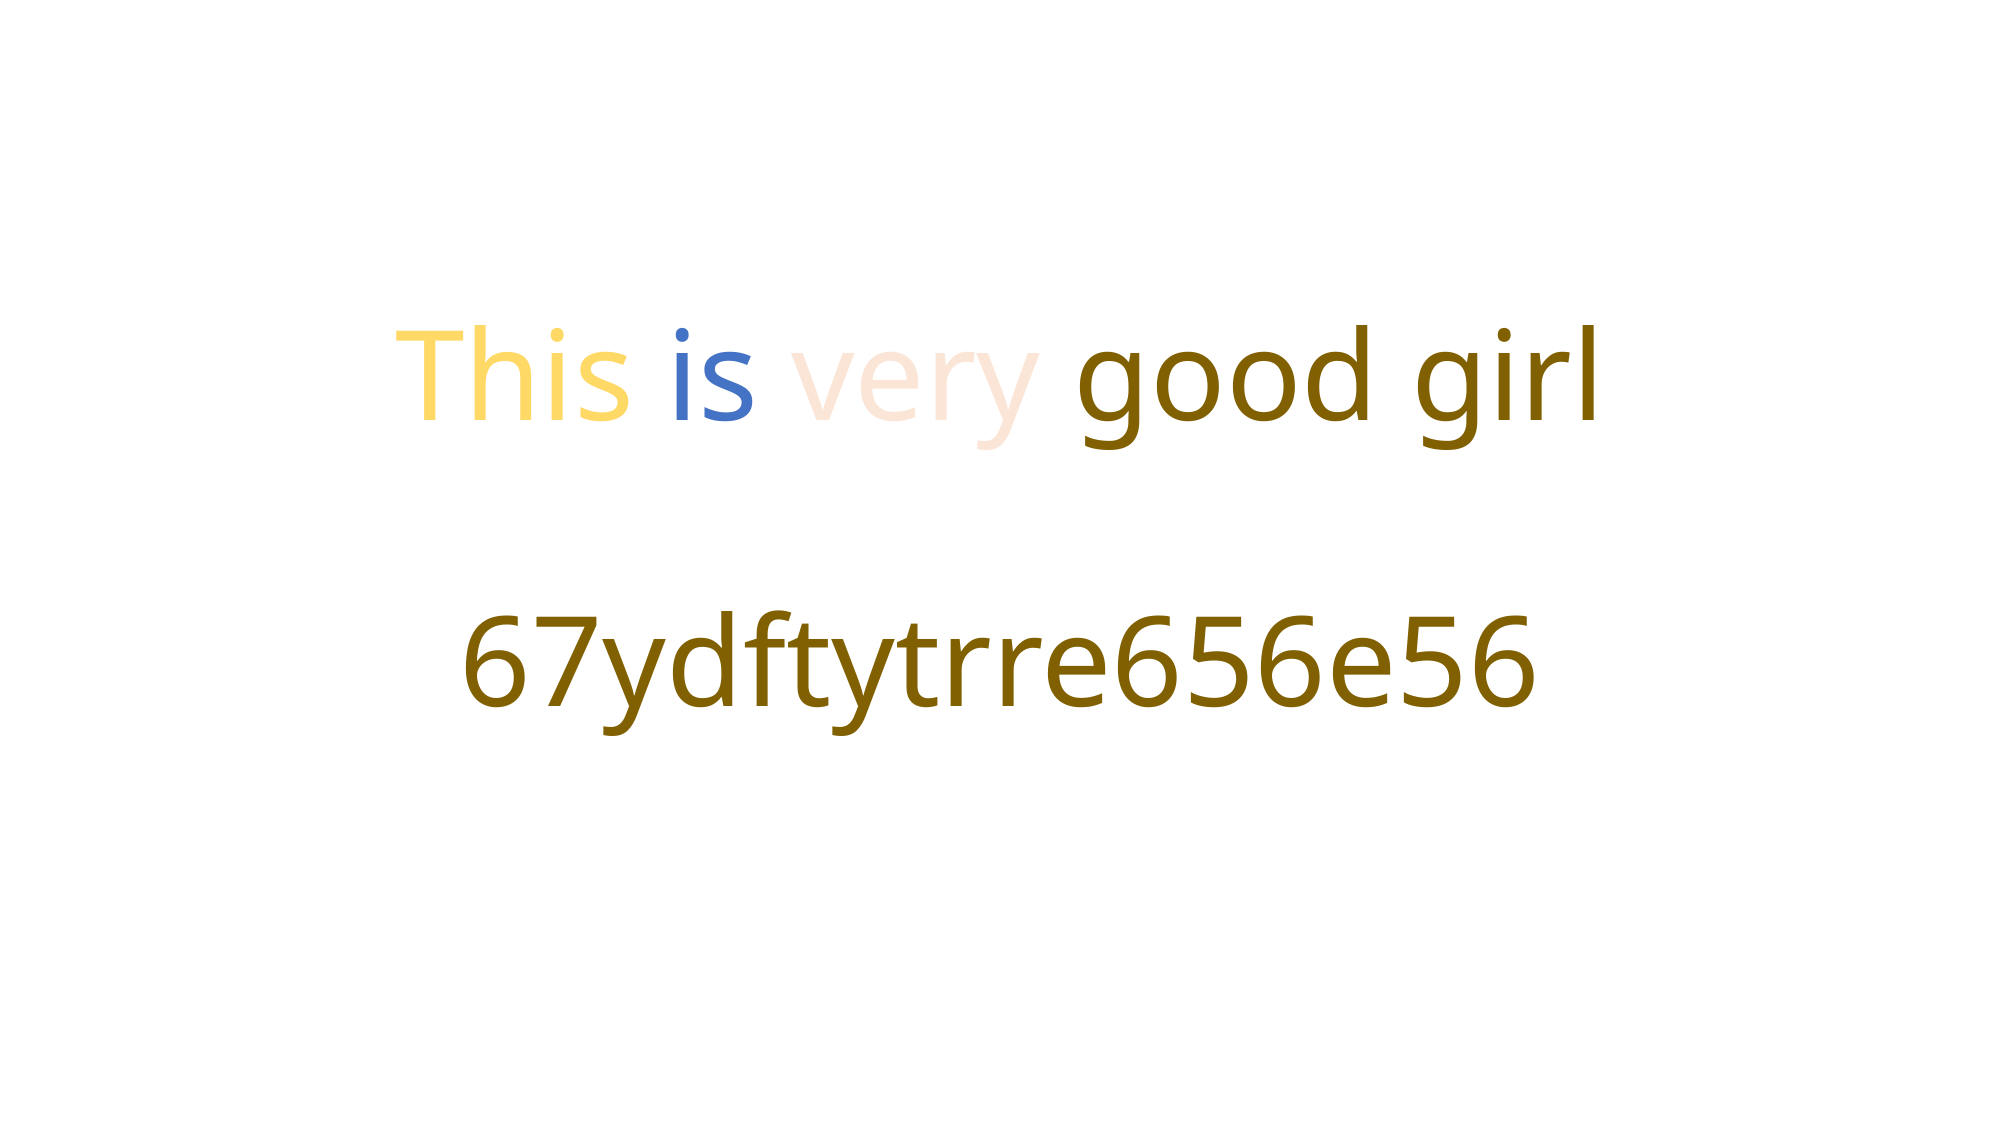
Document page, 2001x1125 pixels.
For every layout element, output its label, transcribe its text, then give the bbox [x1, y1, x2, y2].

subtitle 67ydftytrre656e56 [249, 590, 1750, 863]
title This is very good girl [249, 184, 1750, 576]
